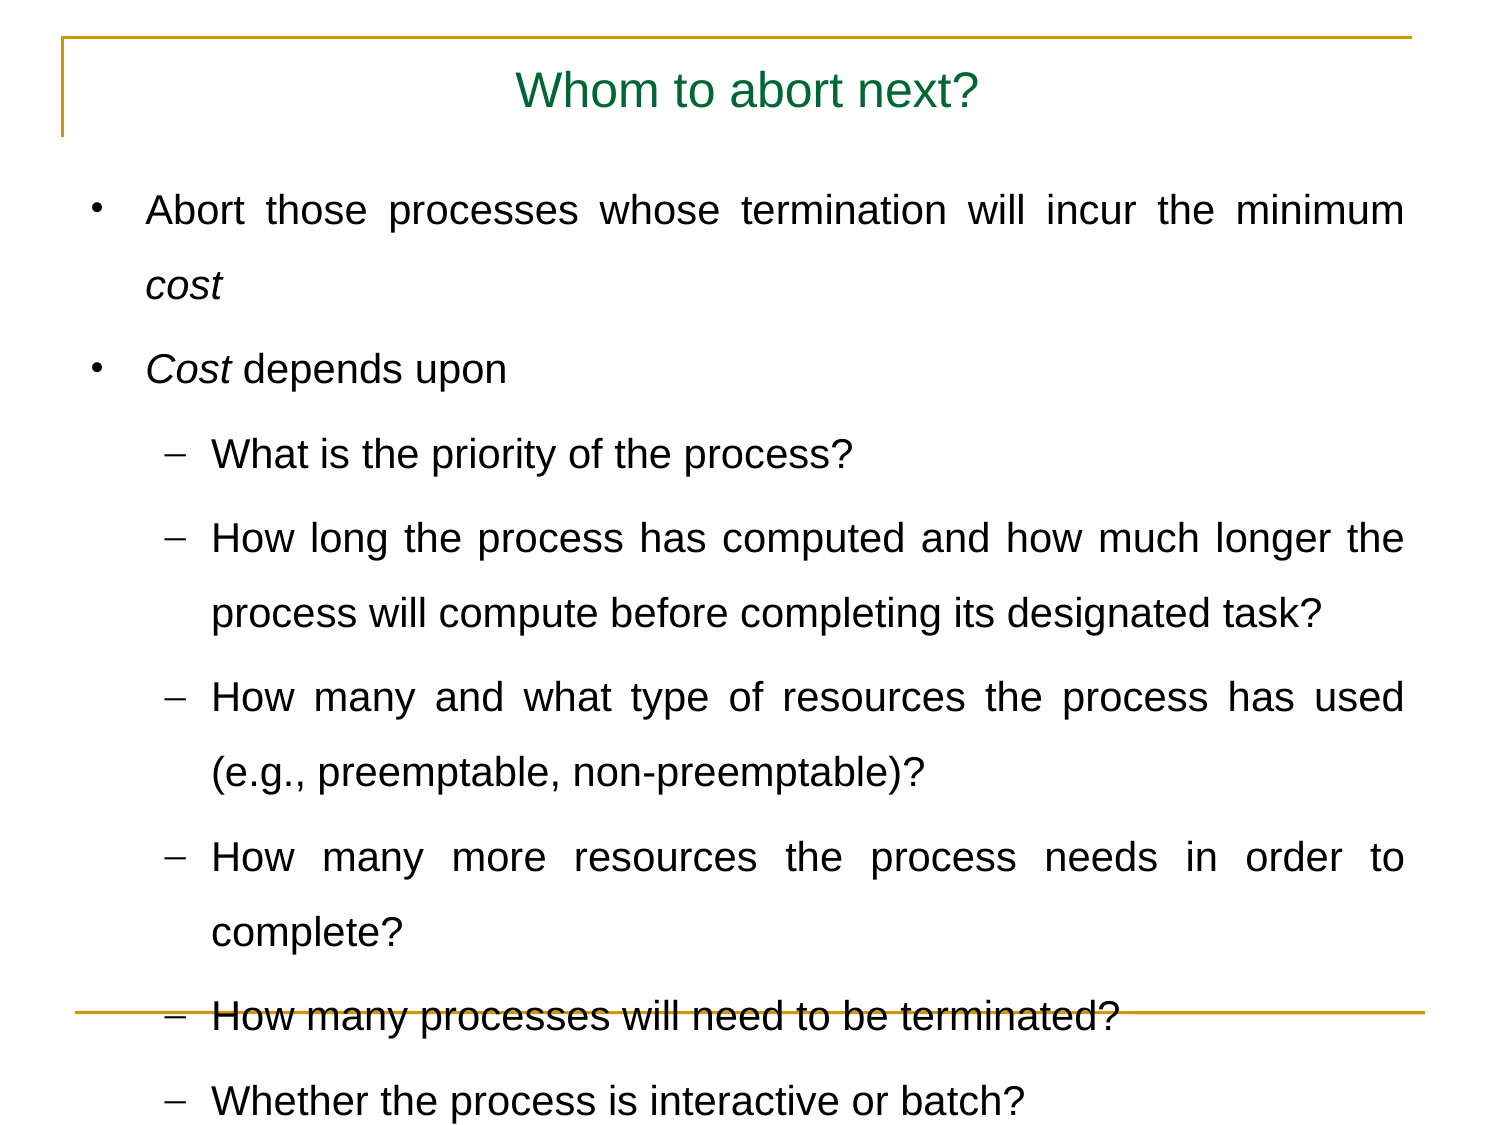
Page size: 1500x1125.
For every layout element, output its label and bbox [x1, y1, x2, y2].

text_box [74, 149, 1421, 1125]
text_box [74, 50, 1421, 138]
